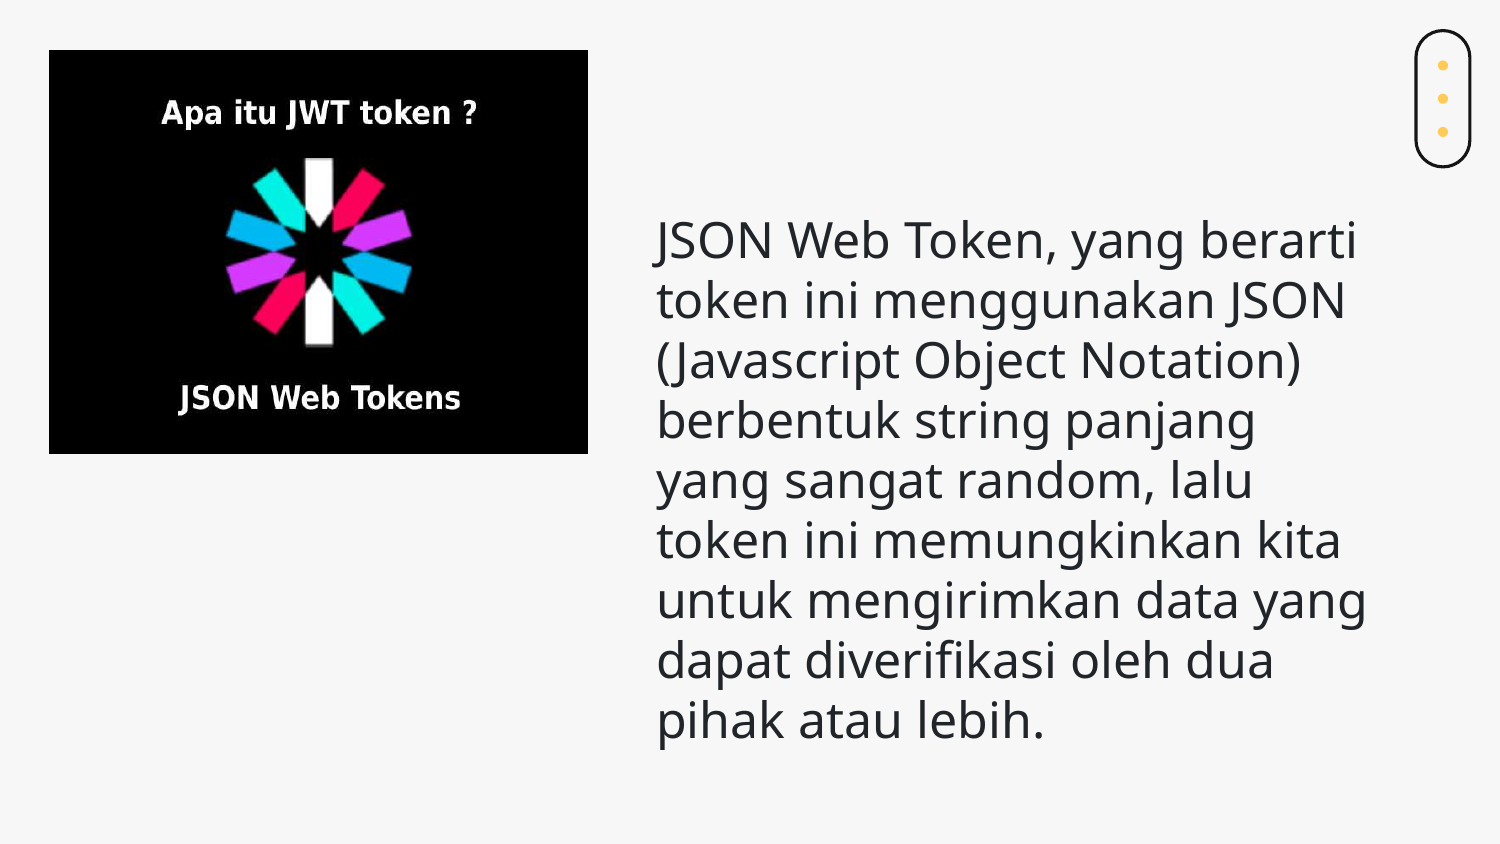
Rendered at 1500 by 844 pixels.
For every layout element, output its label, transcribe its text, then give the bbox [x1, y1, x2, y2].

picture [49, 50, 588, 454]
text_box JSON Web Token, yang berarti token ini menggunakan JSON (Javascript Object Notation) berbentuk string panjang yang sangat random, lalu token ini memungkinkan kita untuk mengirimkan data yang dapat diverifikasi oleh dua pihak atau lebih. [641, 201, 1392, 757]
